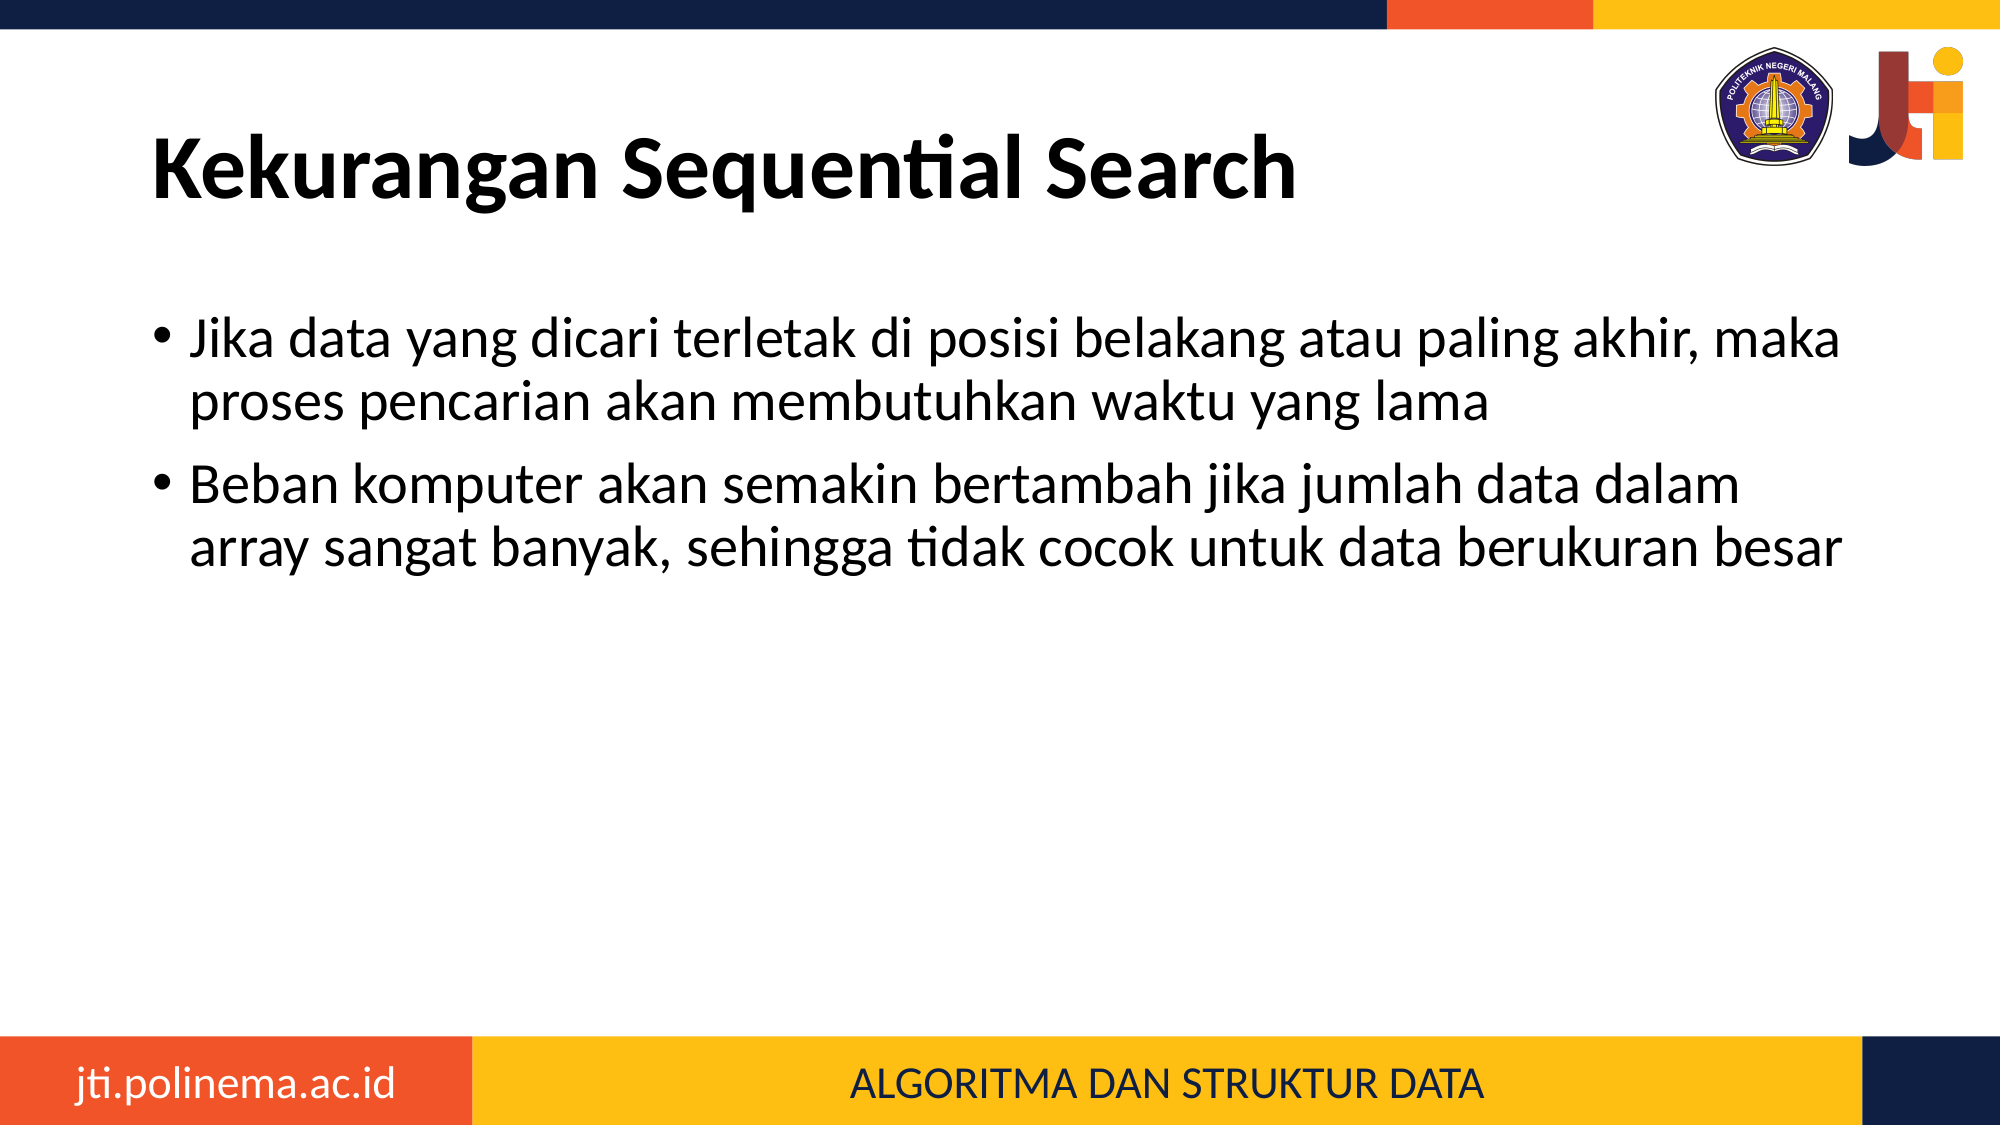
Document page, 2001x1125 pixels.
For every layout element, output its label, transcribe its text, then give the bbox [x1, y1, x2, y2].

list Jika data yang dicari terletak di posisi belakang atau paling akhir, maka proses pencarian akan membutuhkan waktu yang lama Beban komputer akan semakin bertambah jika jumlah data dalam array sangat banyak, sehingga tidak cocok untuk data berukuran besar [137, 299, 1863, 1014]
title Kekurangan Sequential Search [137, 59, 1673, 278]
picture [1849, 47, 1963, 166]
picture [1715, 47, 1833, 166]
